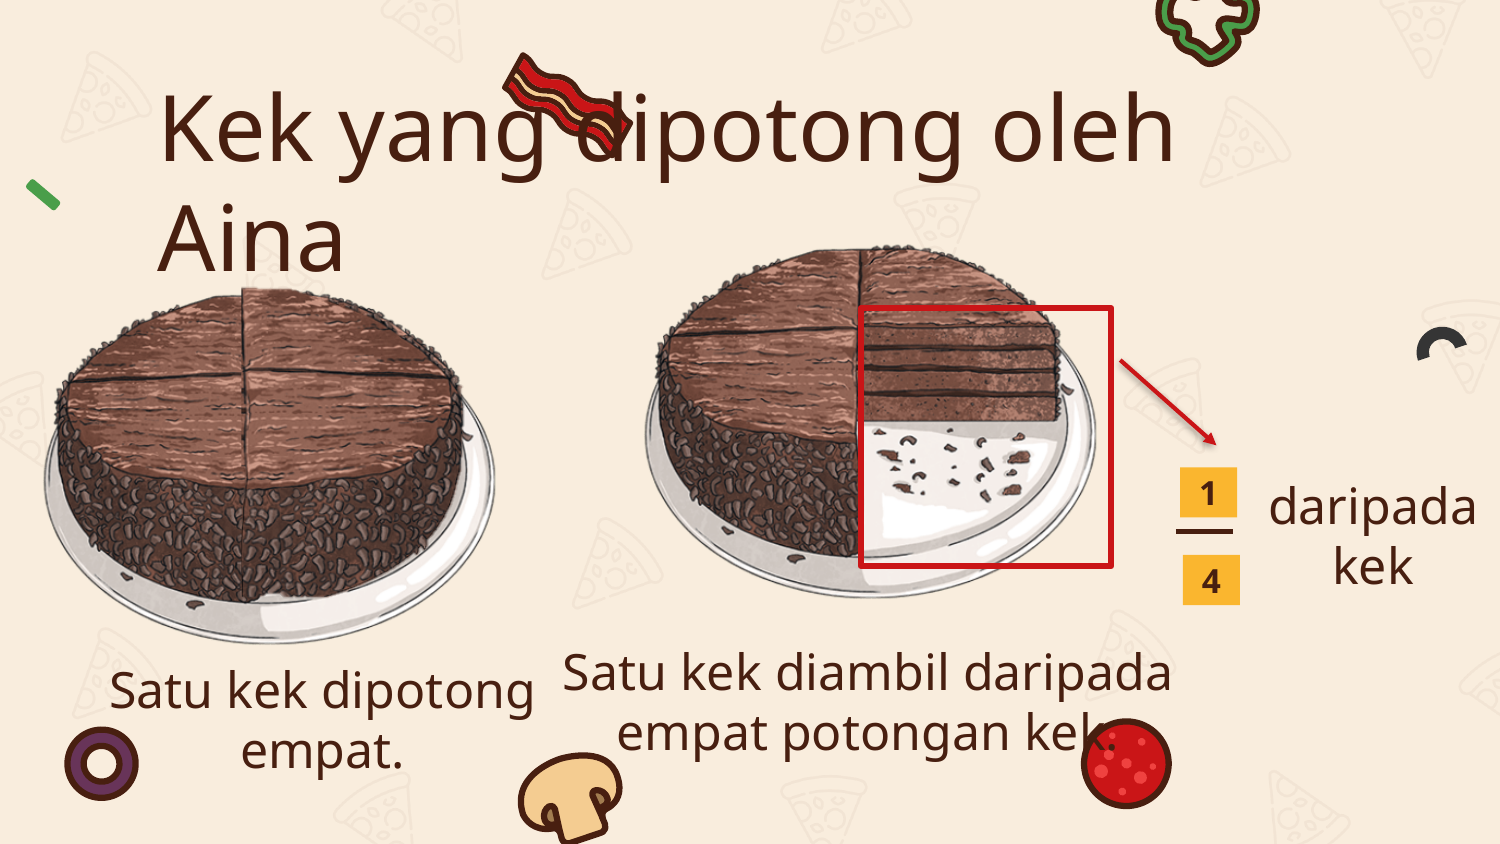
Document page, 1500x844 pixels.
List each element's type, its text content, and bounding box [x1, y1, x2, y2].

text_box Satu kek diambil daripada empat potongan kek. [528, 633, 1208, 768]
picture [0, 0, 1500, 844]
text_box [1119, 359, 1217, 446]
picture [1174, 0, 1241, 48]
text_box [1175, 466, 1241, 606]
title Kek yang dipotong oleh Aina [157, 104, 1331, 256]
text_box daripada kek [1250, 509, 1496, 560]
text_box Satu kek dipotong empat. [40, 671, 605, 787]
